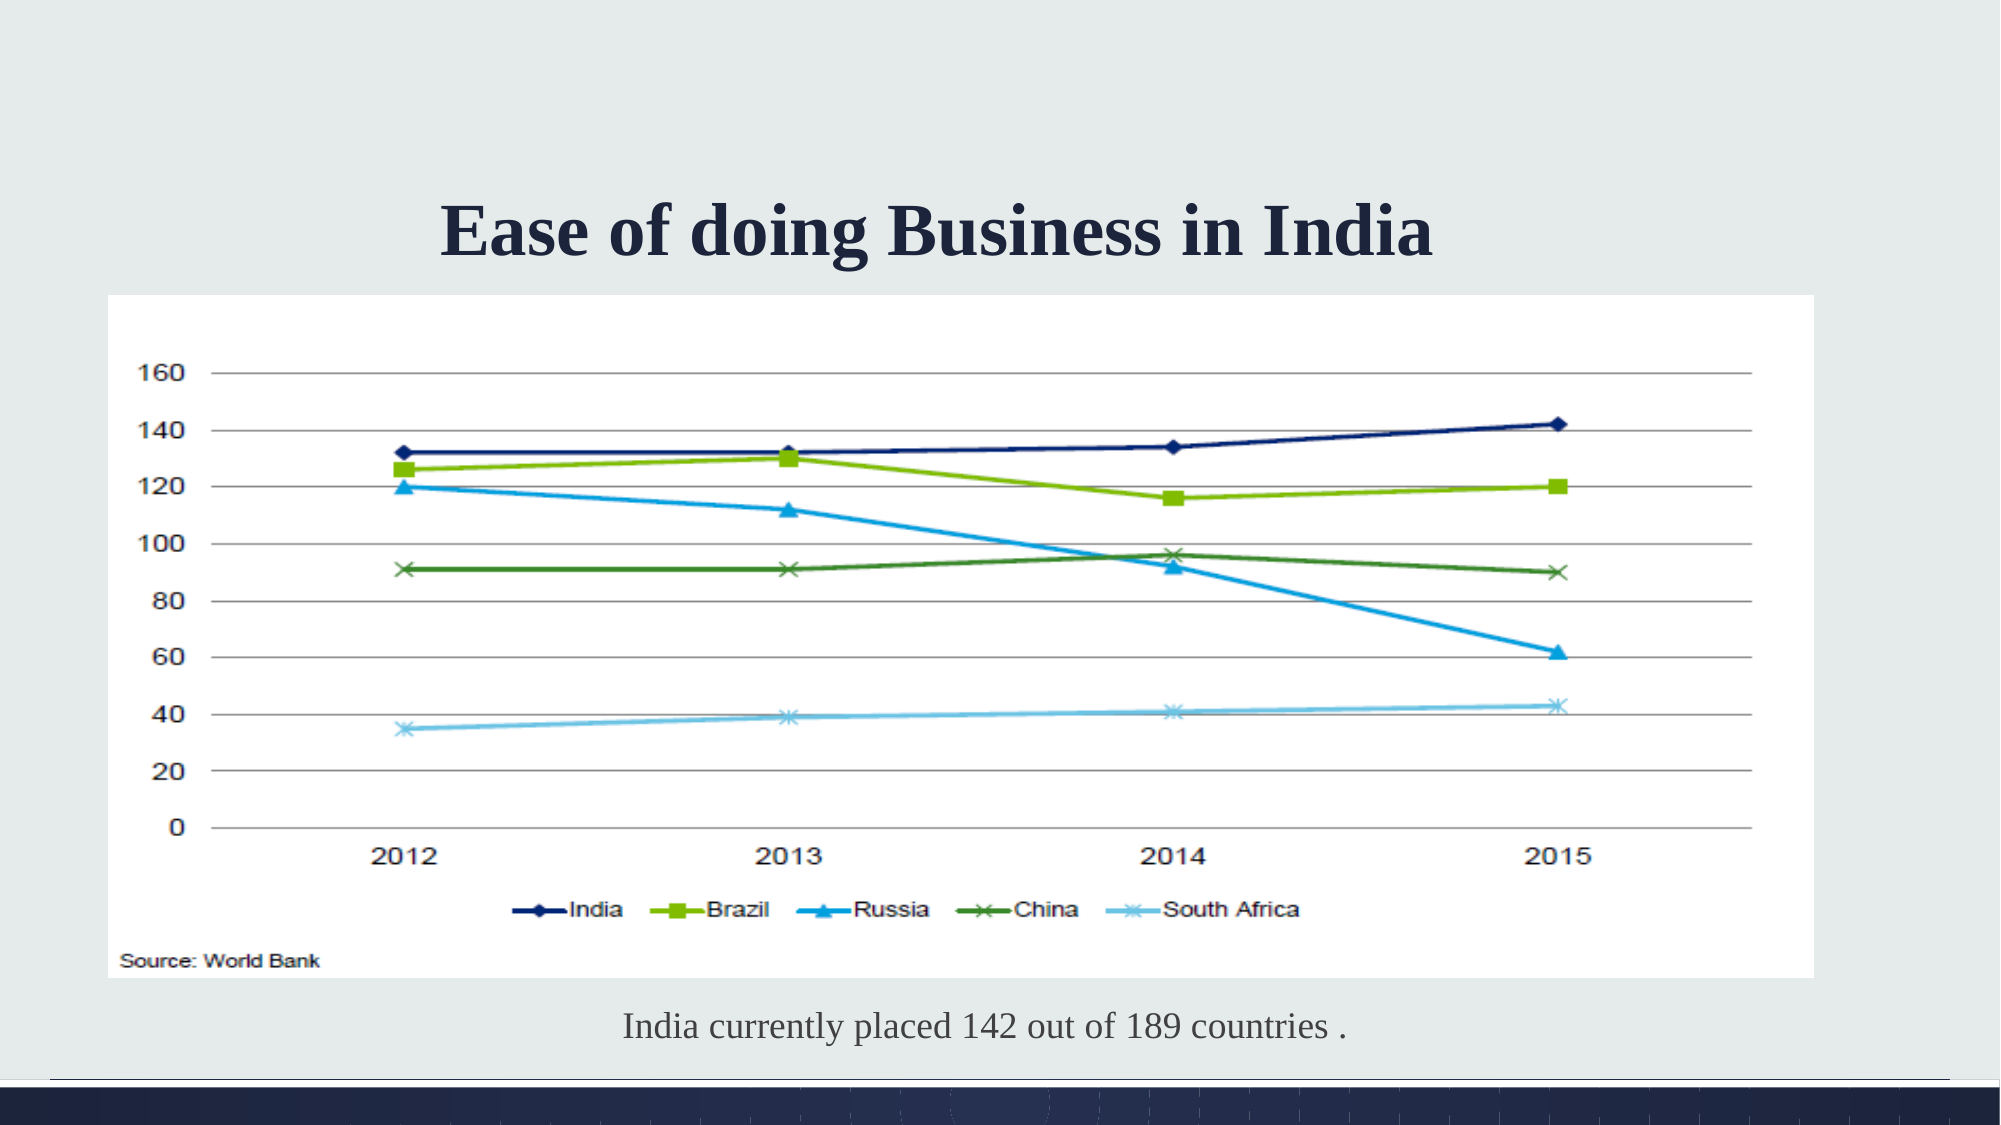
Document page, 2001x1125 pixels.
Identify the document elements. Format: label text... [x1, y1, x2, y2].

text_box India currently placed 142 out of 189 countries . [607, 993, 2000, 1054]
picture [108, 295, 1814, 978]
title Ease of doing Business in India [424, 76, 1985, 279]
